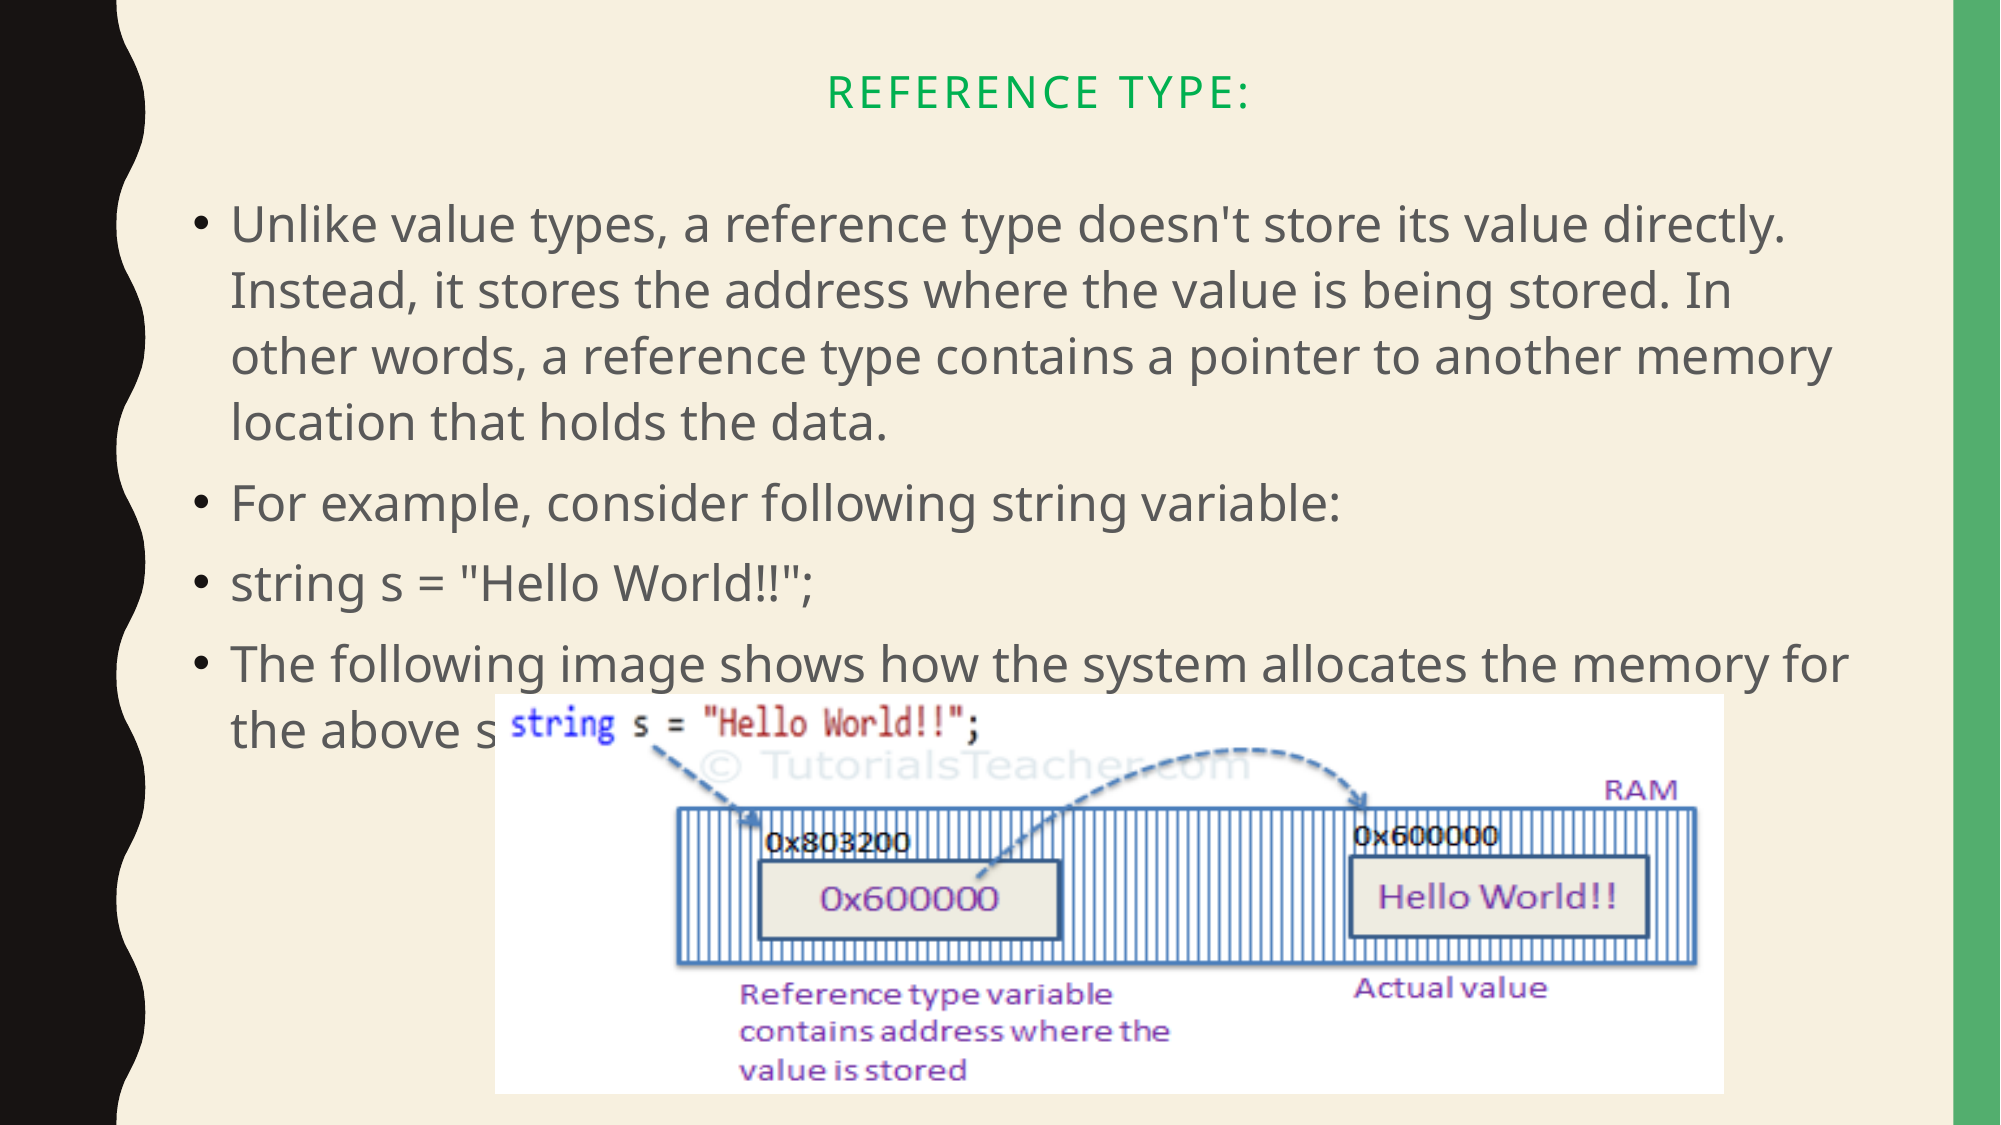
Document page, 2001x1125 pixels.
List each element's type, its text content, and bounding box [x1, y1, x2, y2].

title Reference type: [205, 62, 1875, 179]
list Unlike value types, a reference type doesn't store its value directly. Instead, it stores the address where the value is being stored. In other words, a reference type contains a pointer to another memory location that holds the data. For example, consider following string variable: string s = "Hello World!!"; The following image shows how the system allocates the memory for the above string variable. [177, 179, 1875, 834]
picture [495, 694, 1724, 1094]
